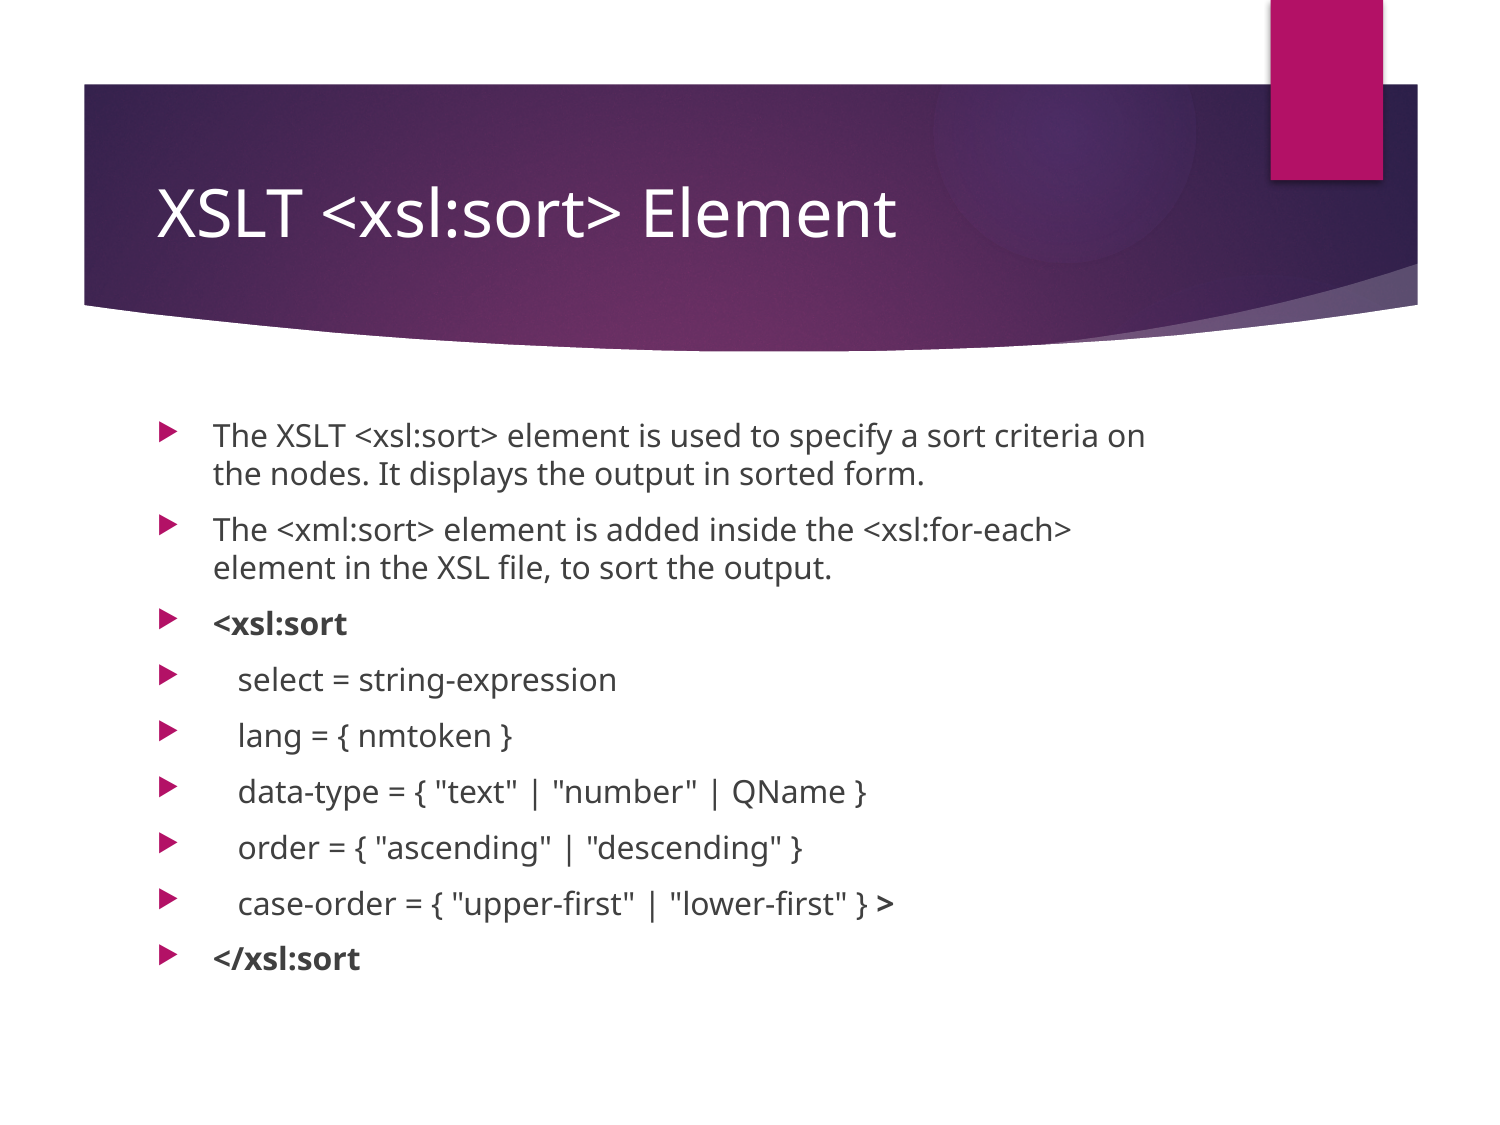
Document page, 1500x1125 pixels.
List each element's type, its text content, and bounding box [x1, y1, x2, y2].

title XSLT <xsl:sort> Element [142, 152, 1183, 269]
list The XSLT <xsl:sort> element is used to specify a sort criteria on the nodes. It displays the output in sorted form. The <xml:sort> element is added inside the <xsl:for-each> element in the XSL file, to sort the output. <xsl:sort select = string-expression lang = { nmtoken } data-type = { "text" | "number" | QName } order = { "ascending" | "descending" } case-order = { "upper-first" | "lower-first" } > </xsl:sort [141, 408, 1183, 988]
